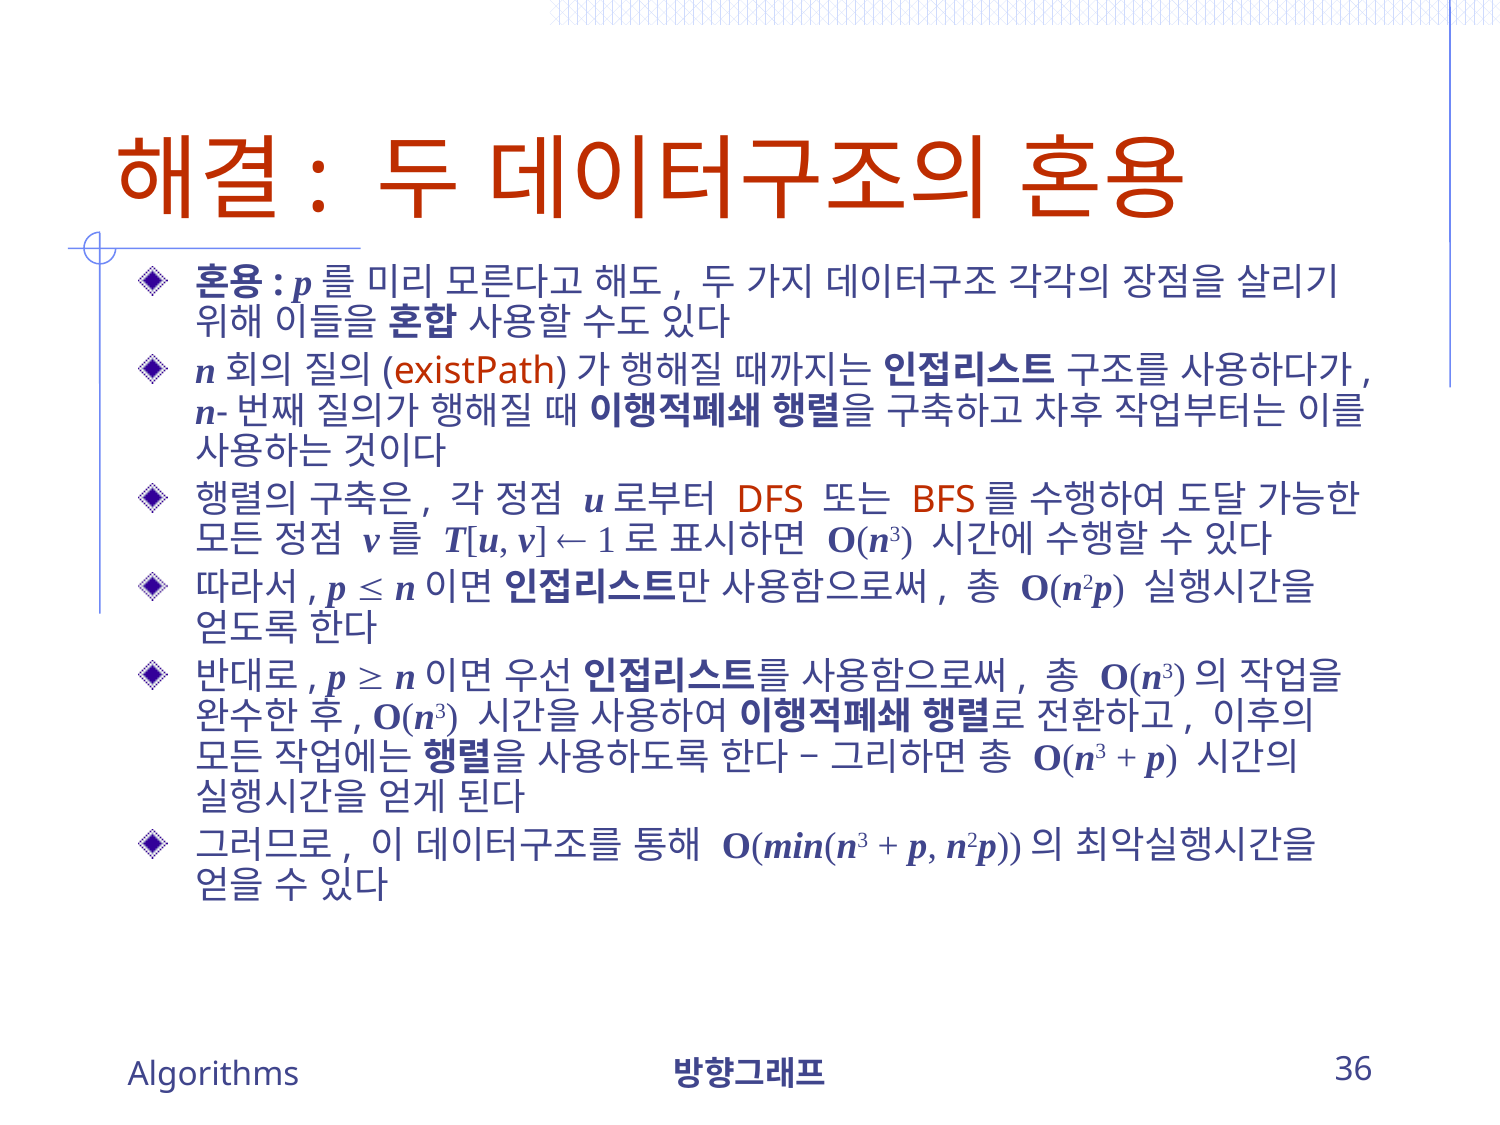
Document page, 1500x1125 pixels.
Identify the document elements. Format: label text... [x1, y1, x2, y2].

picture [138, 829, 168, 859]
picture [138, 266, 168, 296]
picture [138, 354, 168, 384]
slide_number 36 [1074, 1024, 1388, 1101]
picture [138, 572, 168, 601]
footer 방향그래프 [512, 1024, 988, 1101]
picture [138, 660, 168, 690]
list 혼용: p를 미리 모른다고 해도, 두 가지 데이터구조 각각의 장점을 살리기 위해 이들을 혼합 사용할 수도 있다 n회의 질의(existPath)가 행해질 때까지는 인접리스트 구조를 사용하다가, n-번째 질의가 행해질 때 이행적폐쇄 행렬을 구축하고 차후 작업부터는 이를 사용하는 것이다 행렬의 구축은, 각 정점 u로부터 DFS 또는 BFS를 수행하여 도달 가능한 모든 정점 v를 T[u, v]  1로 표시하면 O(n3) 시간에 수행할 수 있다 따라서, p  n이면 인접리스트만 사용함으로써, 총 O(n2p) 실행시간을 얻도록 한다 반대로, p  n이면 우선 인접리스트를 사용함으로써, 총 O(n3)의 작업을 완수한 후, O(n3) 시간을 사용하여 이행적폐쇄 행렬로 전환하고, 이후의 모든 작업에는 행렬을 사용하도록 한다 – 그리하면 총 O(n3 + p) 시간의 실행시간을 얻게 된다 그러므로, 이 데이터구조를 통해 O(min(n3 + p, n2p))의 최악실행시간을 얻을 수 있다 [123, 255, 1389, 1012]
title 해결: 두 데이터구조의 혼용 [99, 49, 1395, 238]
picture [138, 483, 168, 513]
slide_number Algorithms [112, 1024, 469, 1101]
